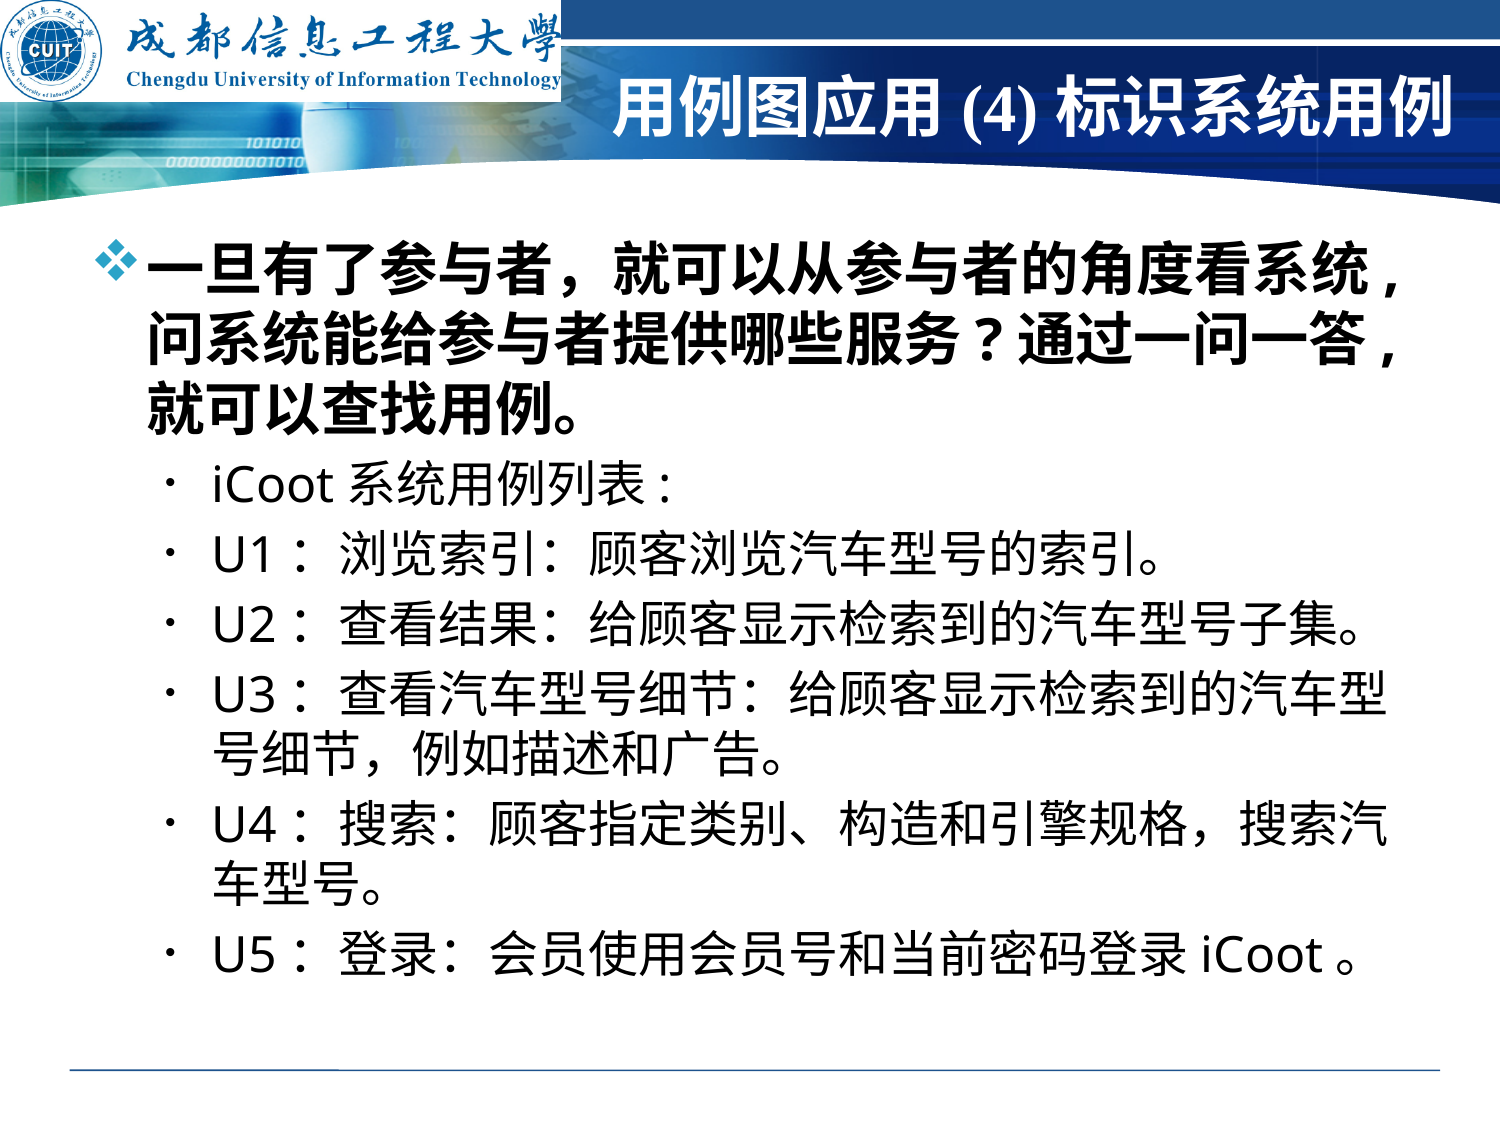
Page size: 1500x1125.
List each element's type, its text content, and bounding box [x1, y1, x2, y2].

title 用例图应用(4)标识系统用例 [182, 54, 1471, 155]
picture [0, 0, 1500, 206]
list 一旦有了参与者，就可以从参与者的角度看系统,问系统能给参与者提供哪些服务?通过一问一答,就可以查找用例。 iCoot系统用例列表: U1：浏览索引：顾客浏览汽车型号的索引。 U2：查看结果：给顾客显示检索到的汽车型号子集。 U3：查看汽车型号细节：给顾客显示检索到的汽车型号细节，例如描述和广告。 U4：搜索：顾客指定类别、构造和引擎规格，搜索汽车型号。 U5：登录：会员使用会员号和当前密码登录iCoot。 [74, 224, 1426, 1059]
